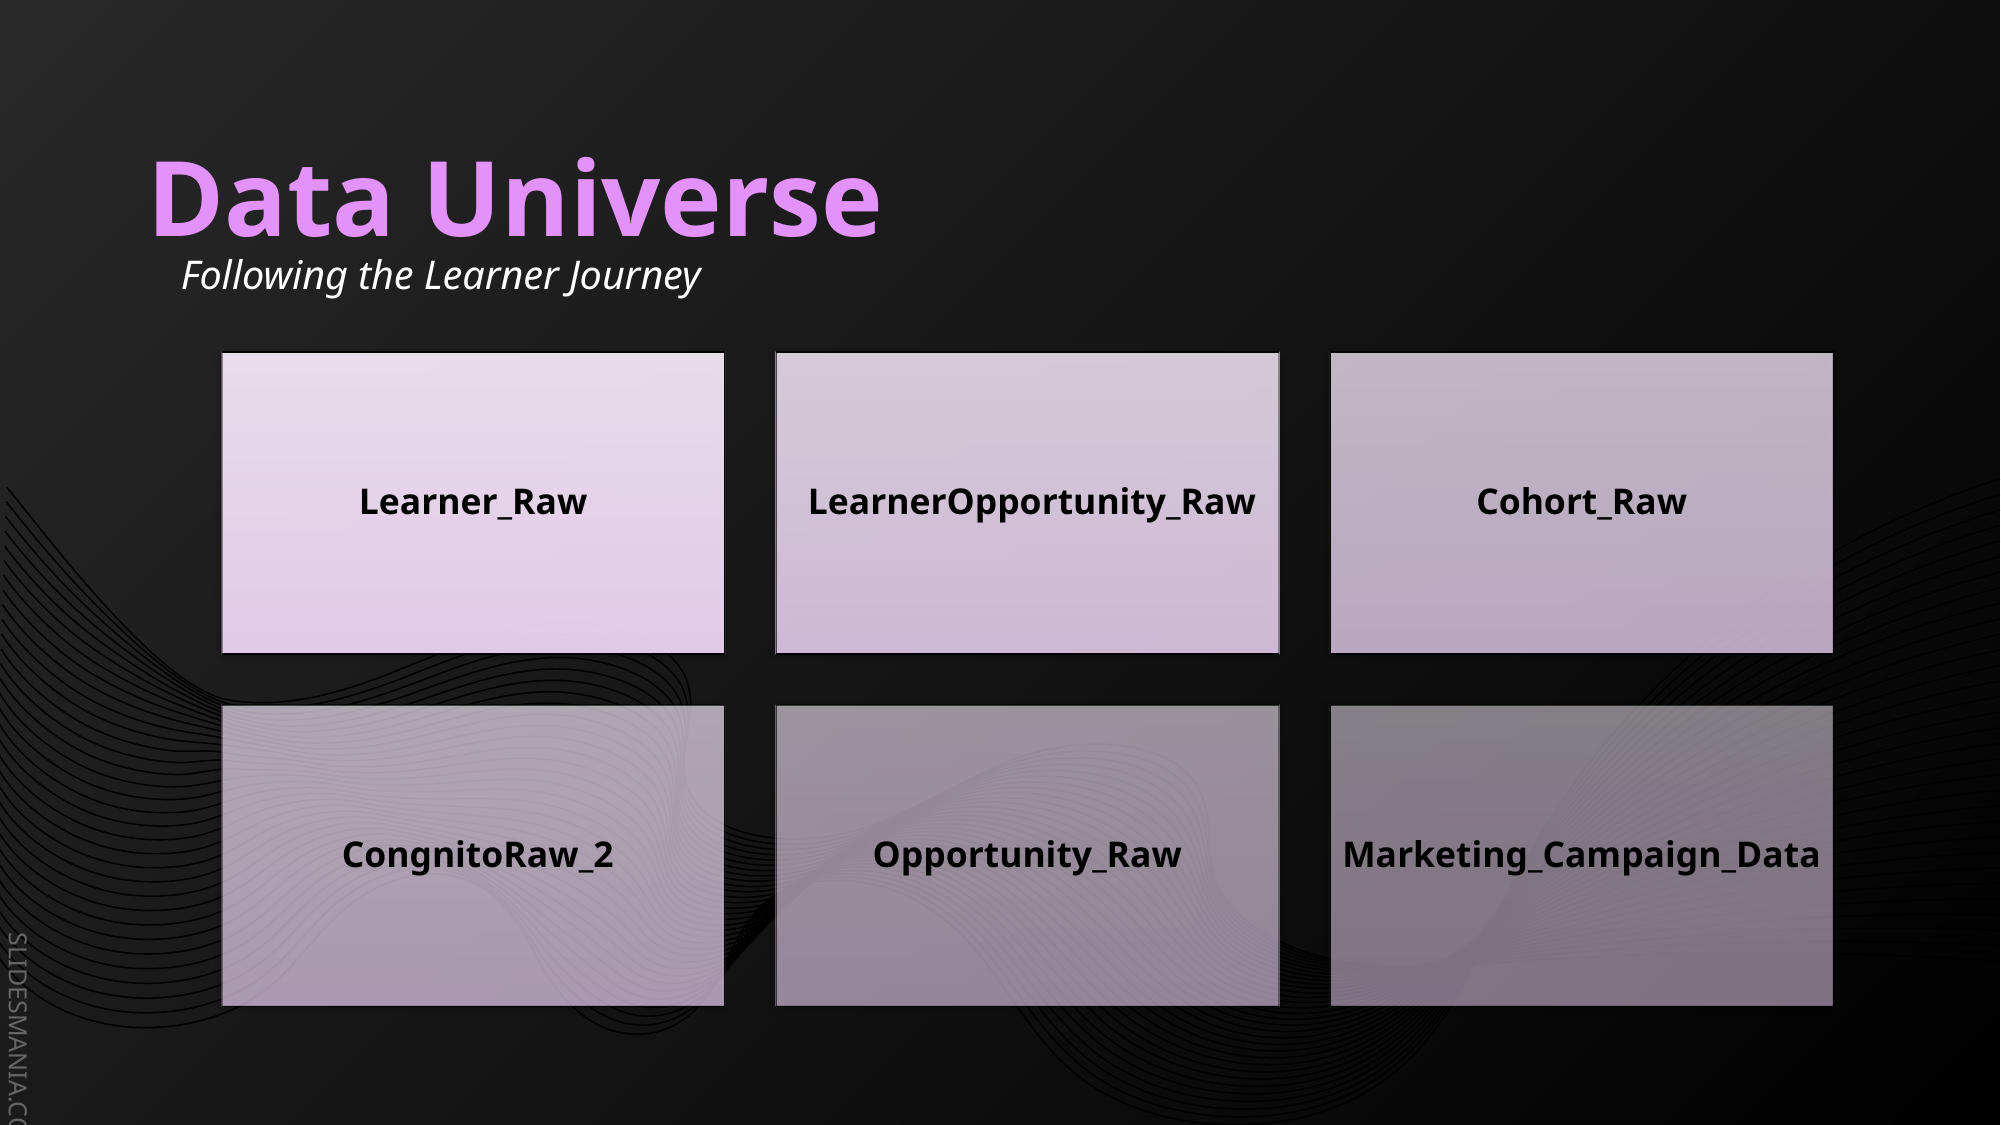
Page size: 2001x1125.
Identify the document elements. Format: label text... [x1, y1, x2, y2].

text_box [221, 309, 1835, 1049]
title Data Universe [99, 112, 904, 330]
text_box Following the Learner Journey [160, 237, 904, 310]
